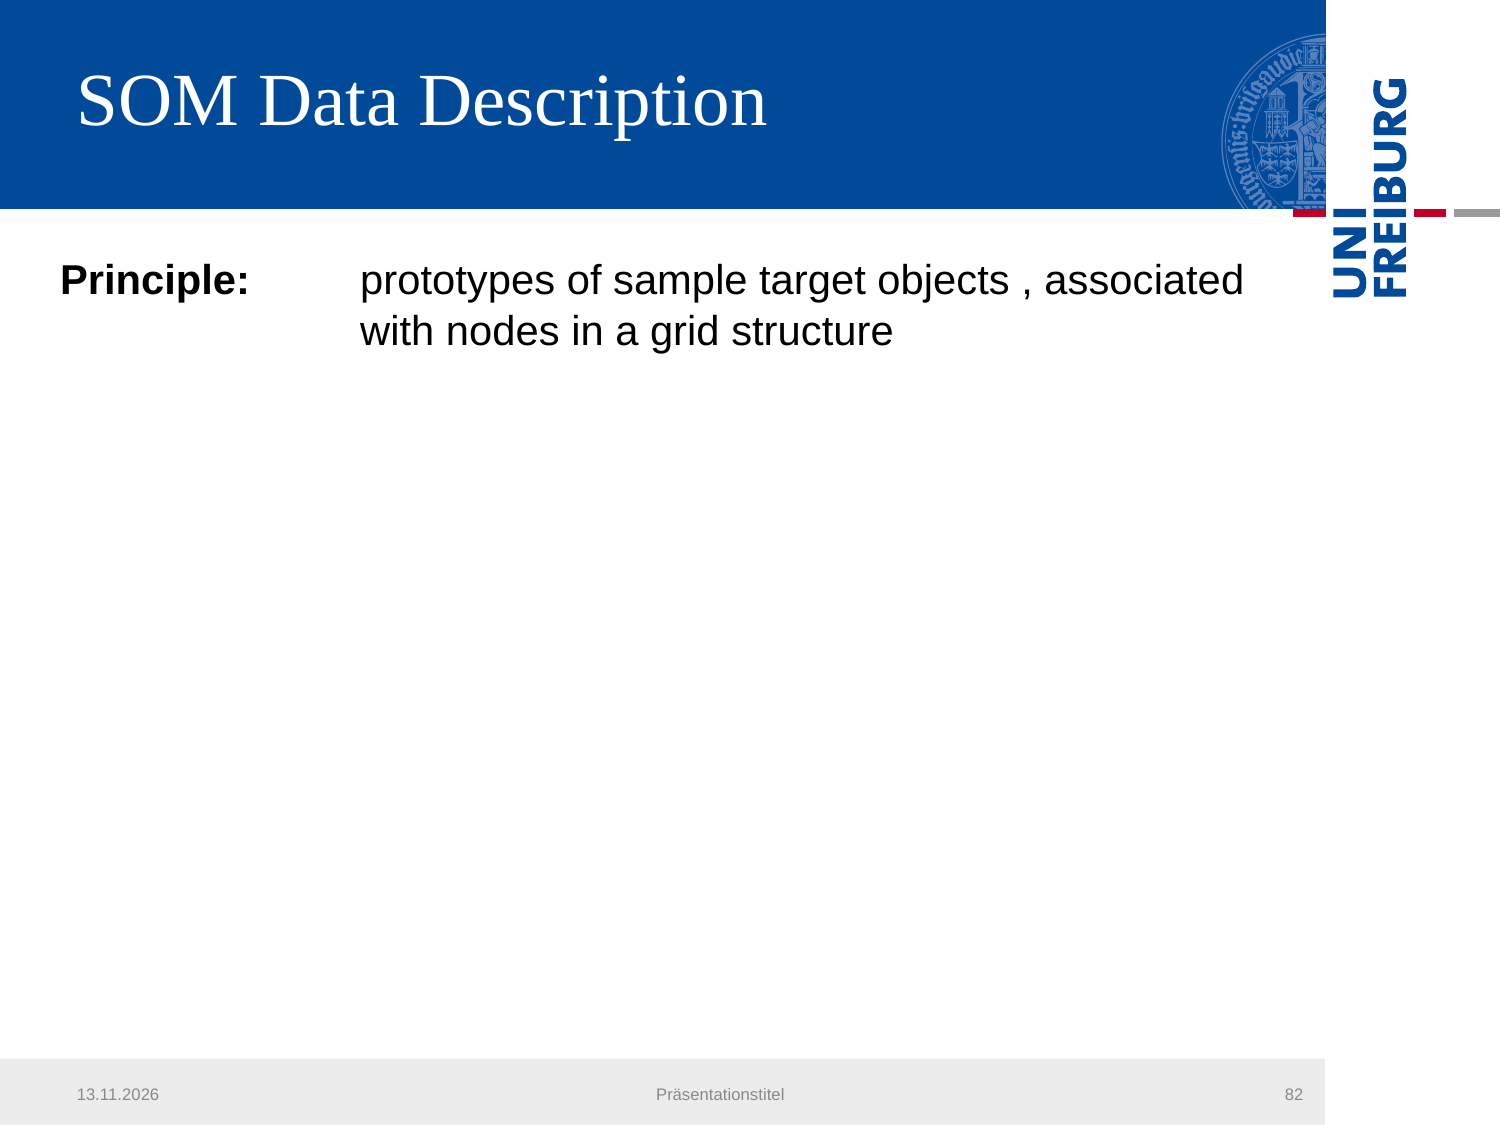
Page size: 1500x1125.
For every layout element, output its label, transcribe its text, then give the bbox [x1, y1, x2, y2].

title SOM Data Description [76, 50, 1235, 169]
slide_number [76, 1074, 207, 1114]
slide_number 82 [1234, 1074, 1304, 1114]
list Principle: prototypes of sample target objects , associated with nodes in a grid structure [60, 253, 1324, 644]
footer Präsentationstitel [230, 1074, 1211, 1114]
